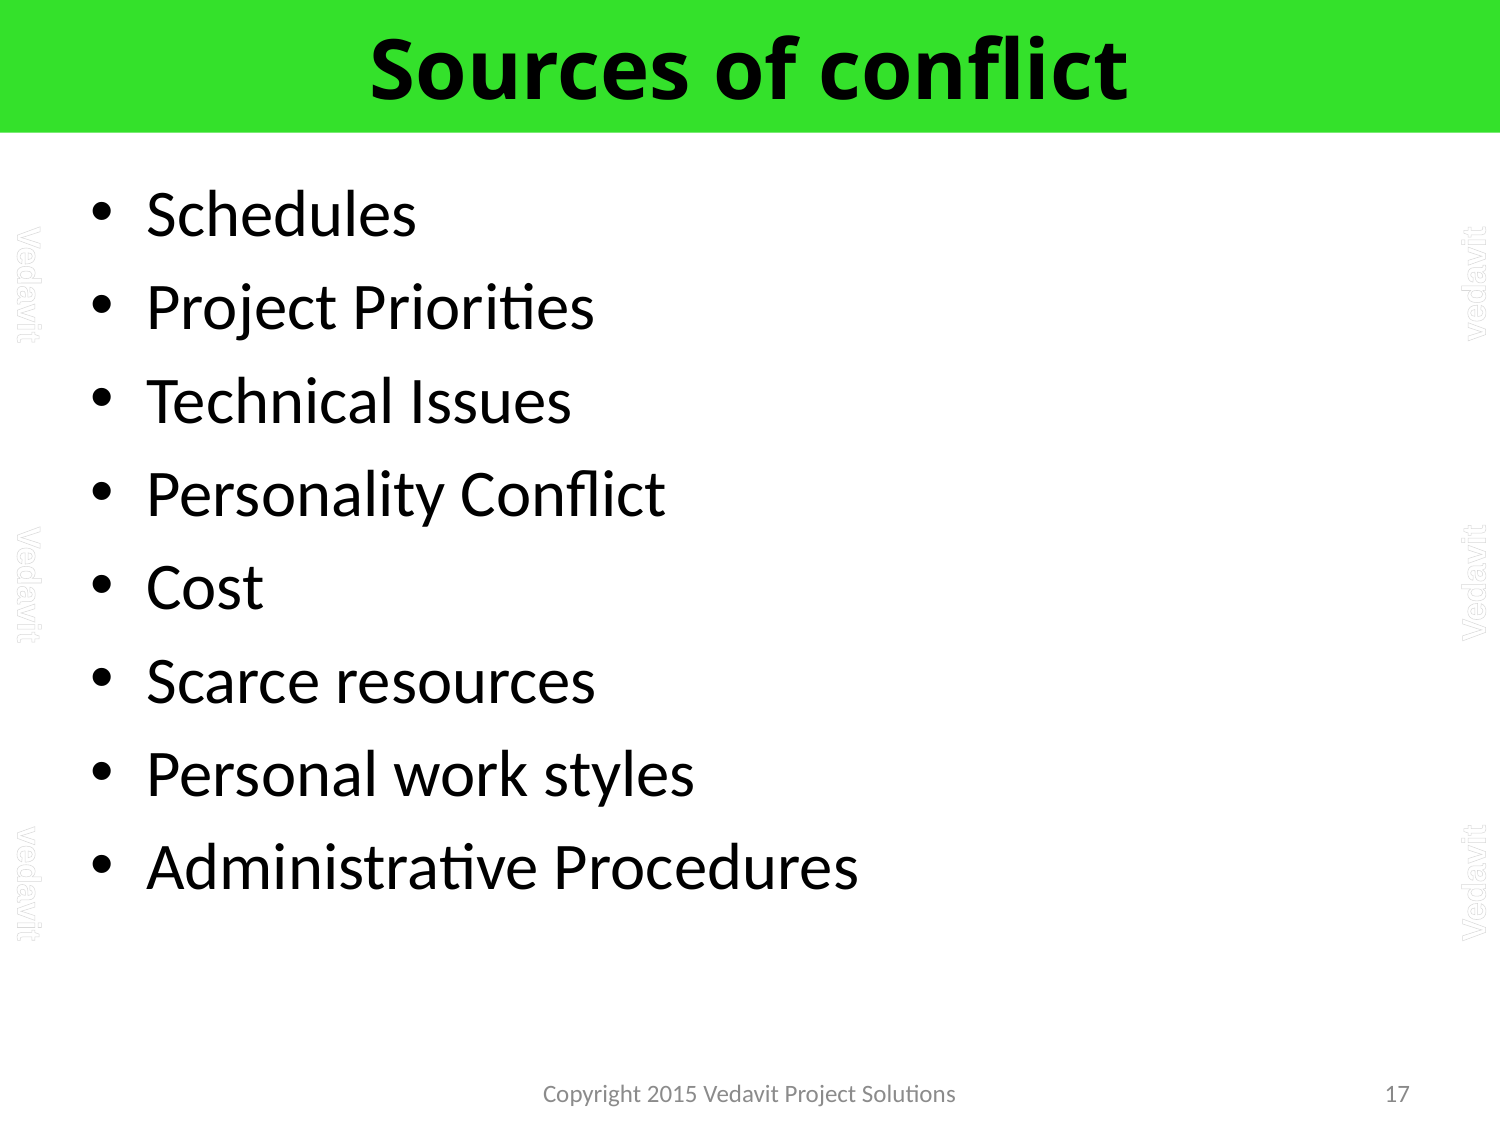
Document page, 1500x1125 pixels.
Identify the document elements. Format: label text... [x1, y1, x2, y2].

list Schedules Project Priorities Technical Issues Personality Conflict Cost Scarce resources Personal work styles Administrative Procedures [75, 162, 1425, 1000]
title Sources of conflict [0, 0, 1500, 133]
slide_number 17 [1074, 1062, 1425, 1123]
footer Copyright 2015 Vedavit Project Solutions [512, 1062, 988, 1123]
